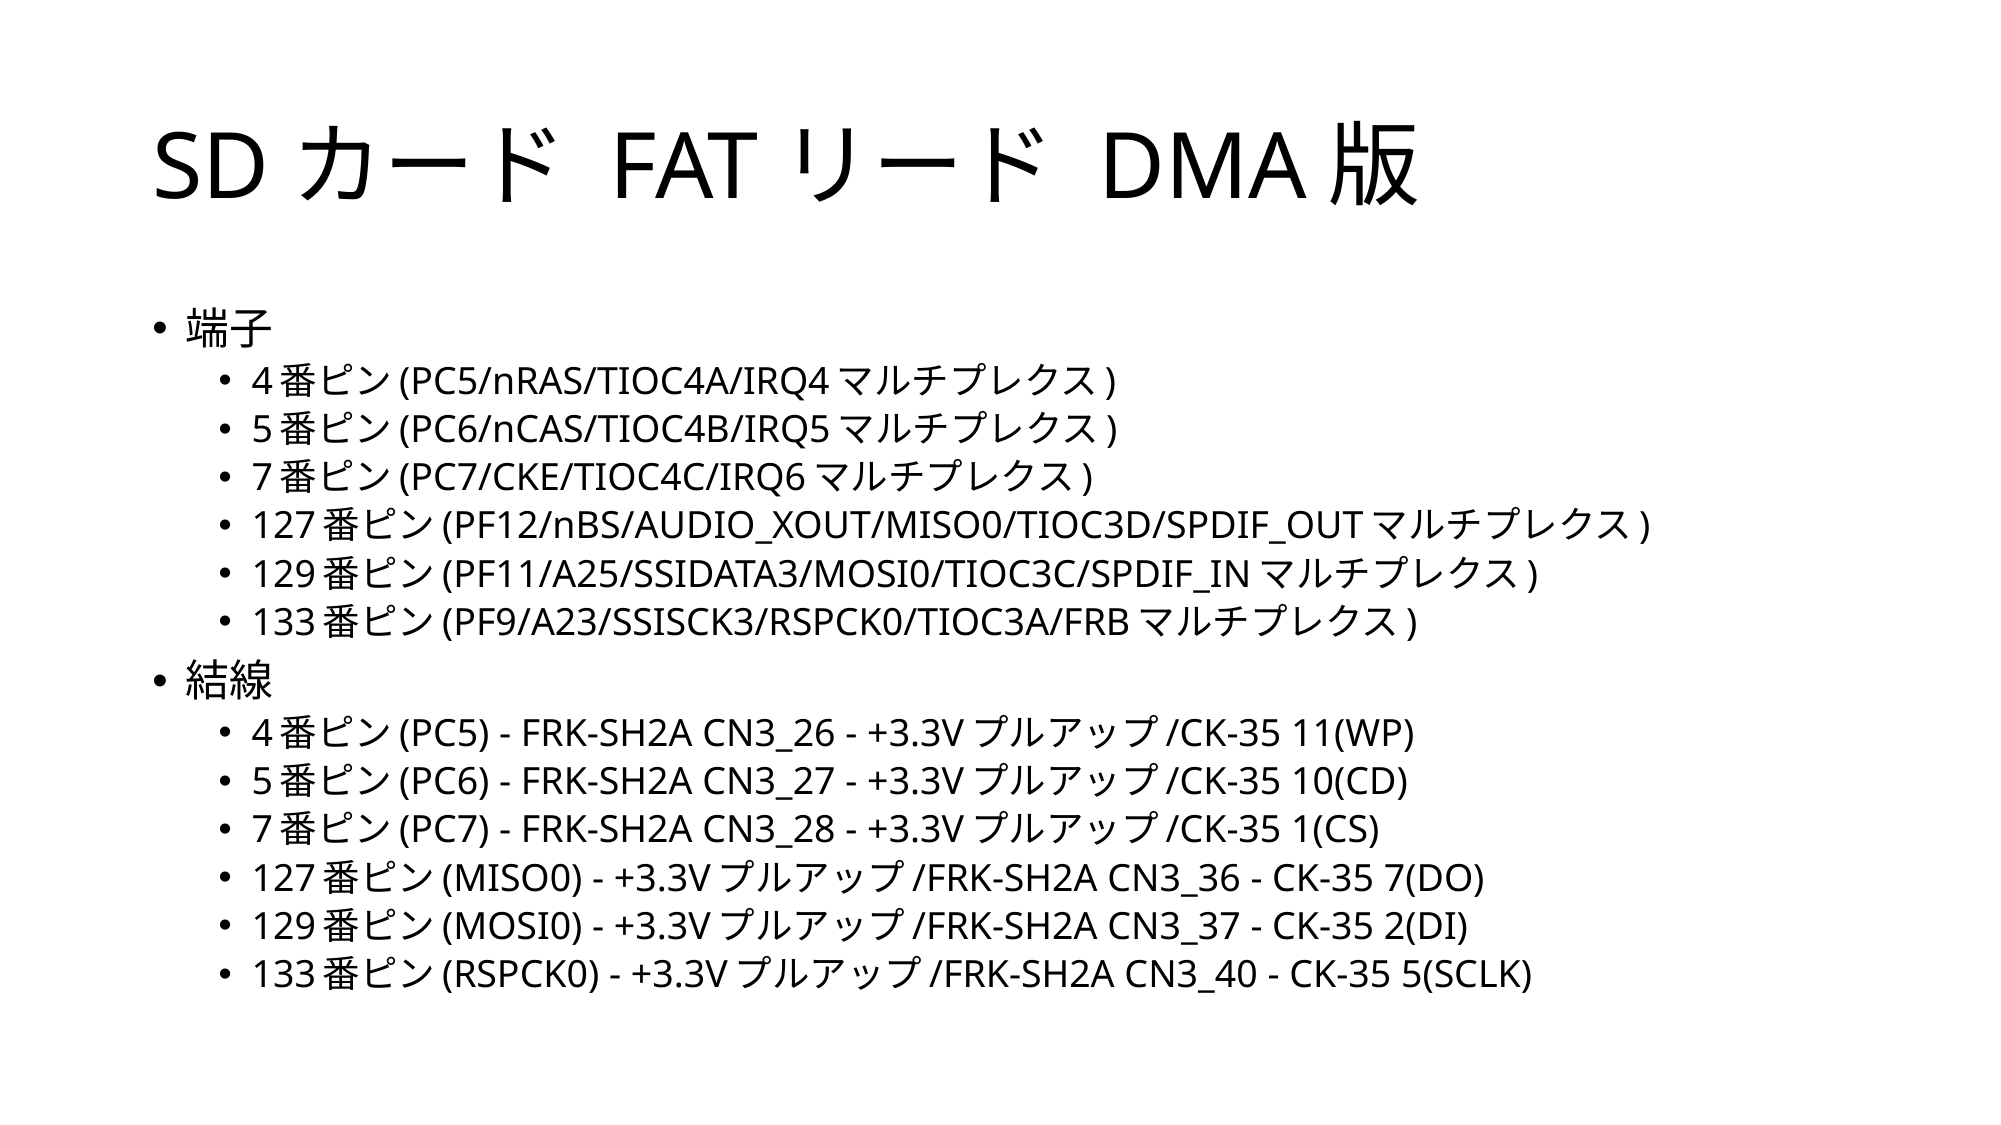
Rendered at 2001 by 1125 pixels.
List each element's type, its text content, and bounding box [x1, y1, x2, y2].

list 端子 4番ピン(PC5/nRAS/TIOC4A/IRQ4マルチプレクス) 5番ピン(PC6/nCAS/TIOC4B/IRQ5マルチプレクス) 7番ピン(PC7/CKE/TIOC4C/IRQ6マルチプレクス) 127番ピン(PF12/nBS/AUDIO_XOUT/MISO0/TIOC3D/SPDIF_OUTマルチプレクス) 129番ピン(PF11/A25/SSIDATA3/MOSI0/TIOC3C/SPDIF_INマルチプレクス) 133番ピン(PF9/A23/SSISCK3/RSPCK0/TIOC3A/FRBマルチプレクス) 結線 4番ピン(PC5) - FRK-SH2A CN3_26 - +3.3Vプルアップ/CK-35 11(WP) 5番ピン(PC6) - FRK-SH2A CN3_27 - +3.3Vプルアップ/CK-35 10(CD) 7番ピン(PC7) - FRK-SH2A CN3_28 - +3.3Vプルアップ/CK-35 1(CS) 127番ピン(MISO0) - +3.3Vプルアップ/FRK-SH2A CN3_36 - CK-35 7(DO) 129番ピン(MOSI0) - +3.3Vプルアップ/FRK-SH2A CN3_37 - CK-35 2(DI) 133番ピン(RSPCK0) - +3.3Vプルアップ/FRK-SH2A CN3_40 - CK-35 5(SCLK) [137, 299, 1863, 1014]
title SDカード FATリード DMA版 [137, 59, 1863, 278]
